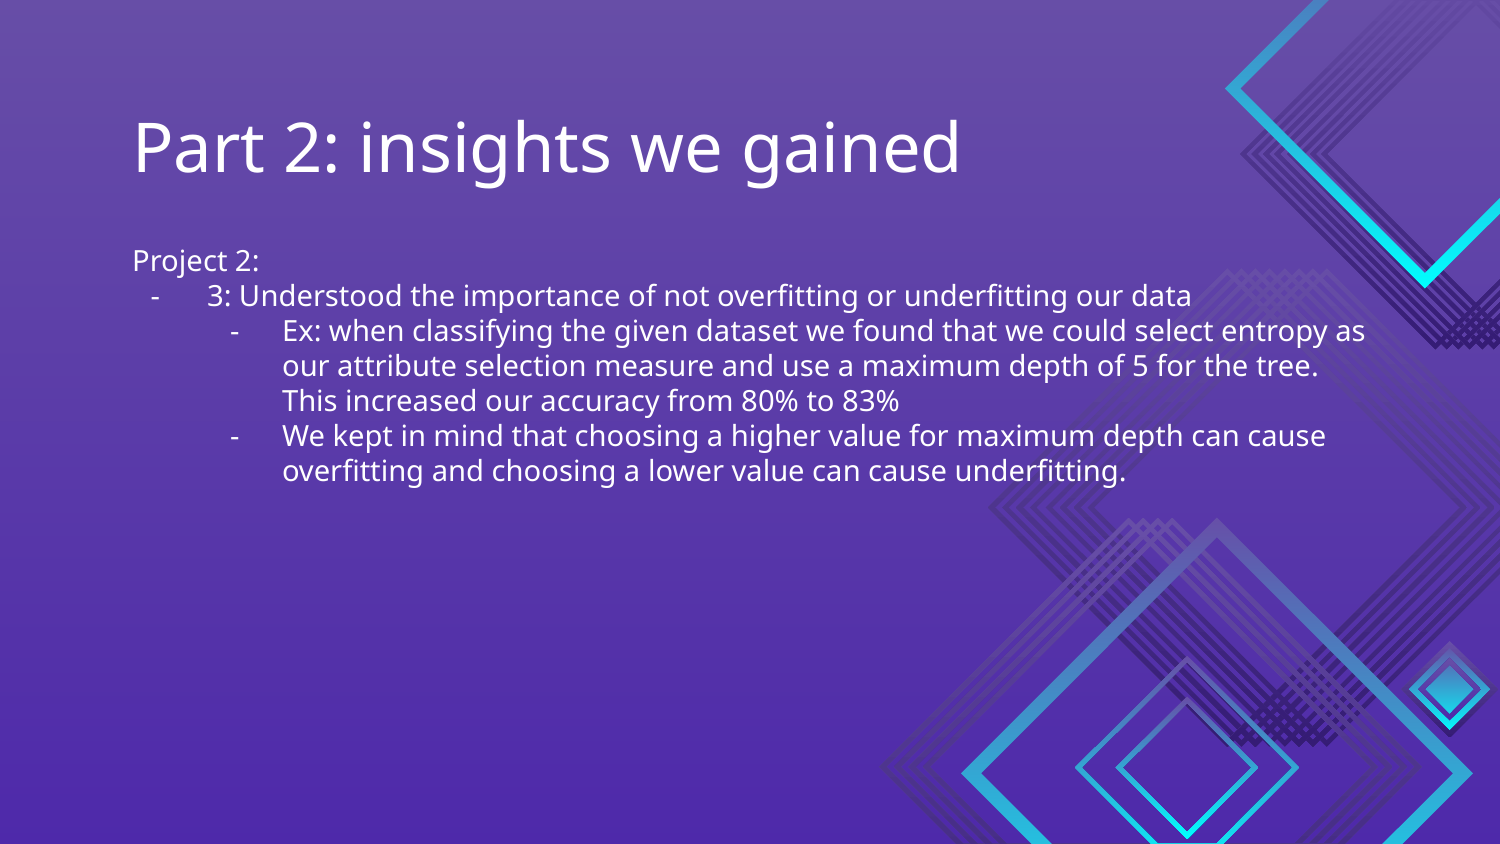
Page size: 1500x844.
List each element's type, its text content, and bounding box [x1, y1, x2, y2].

title Part 2: insights we gained [116, 88, 1383, 182]
list Project 2: 3: Understood the importance of not overfitting or underfitting our data Ex: when classifying the given dataset we found that we could select entropy as our attribute selection measure and use a maximum depth of 5 for the tree. This increased our accuracy from 80% to 83% We kept in mind that choosing a higher value for maximum depth can cause overfitting and choosing a lower value can cause underfitting. [116, 227, 1383, 756]
